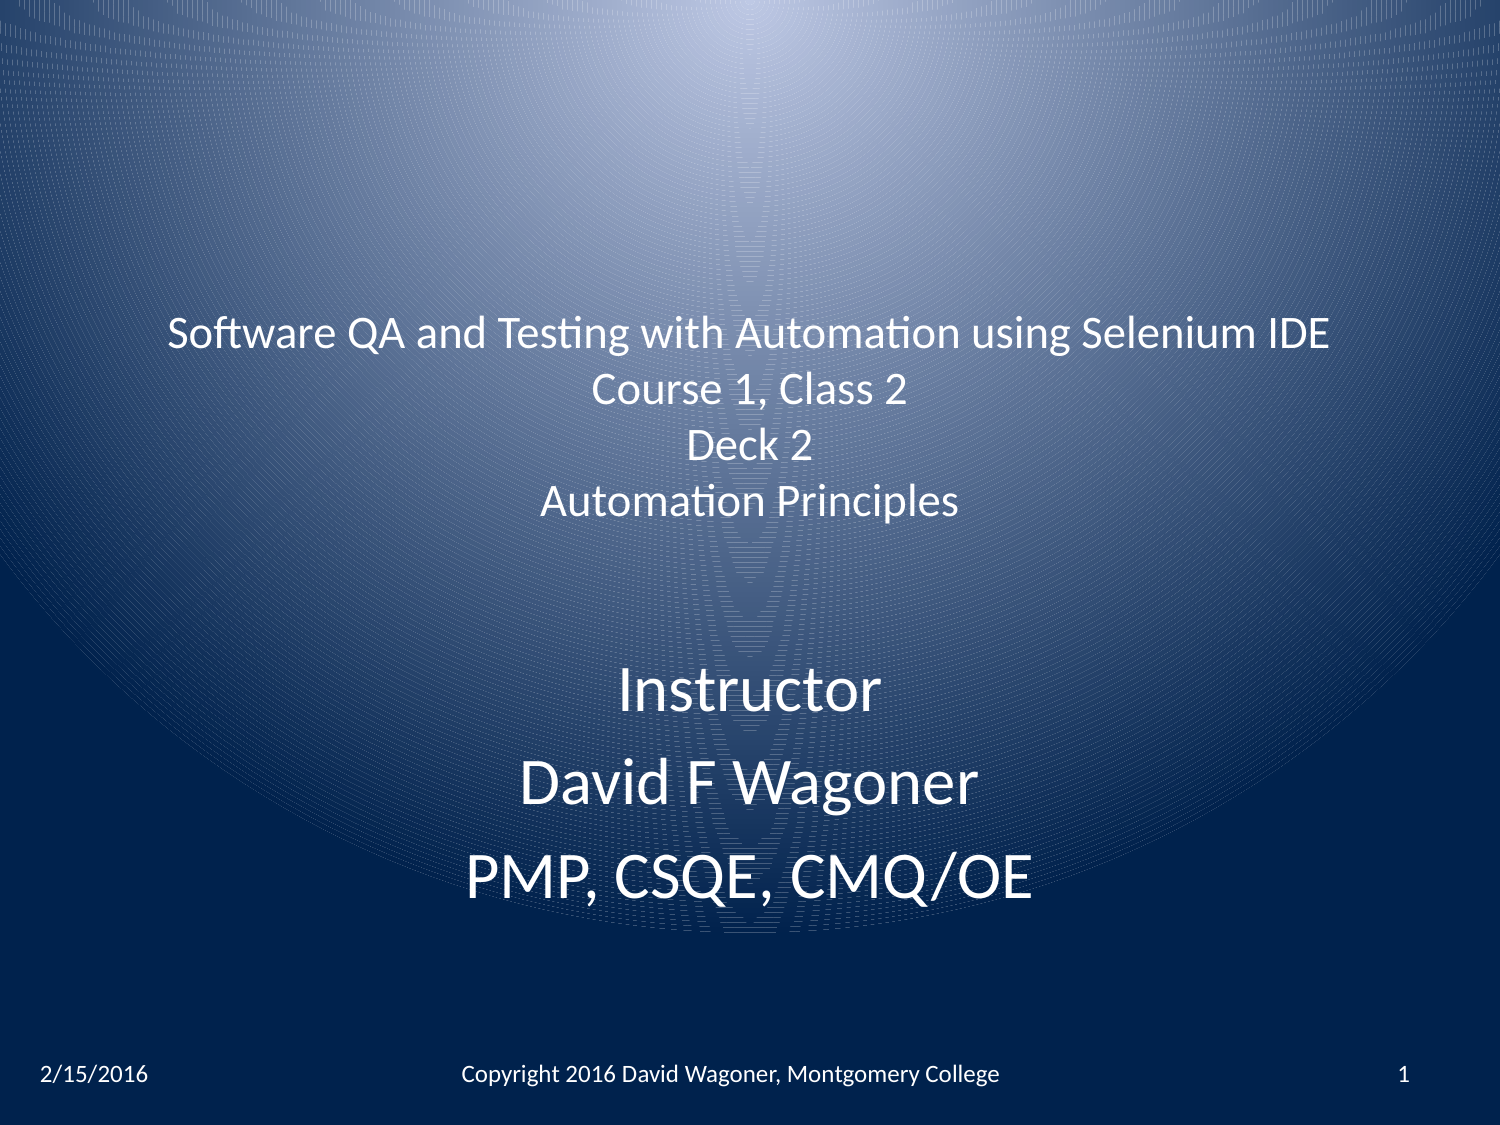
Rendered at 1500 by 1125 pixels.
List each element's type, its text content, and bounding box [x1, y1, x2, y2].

title Software QA and Testing with Automation using Selenium IDE Course 1, Class 2 Deck 2 Automation Principles [112, 237, 1388, 591]
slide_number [24, 1042, 250, 1103]
subtitle Instructor David F Wagoner PMP, CSQE, CMQ/OE [225, 637, 1275, 925]
footer Copyright 2016 David Wagoner, Montgomery College [300, 1042, 1163, 1103]
slide_number 1 [1337, 1042, 1425, 1103]
